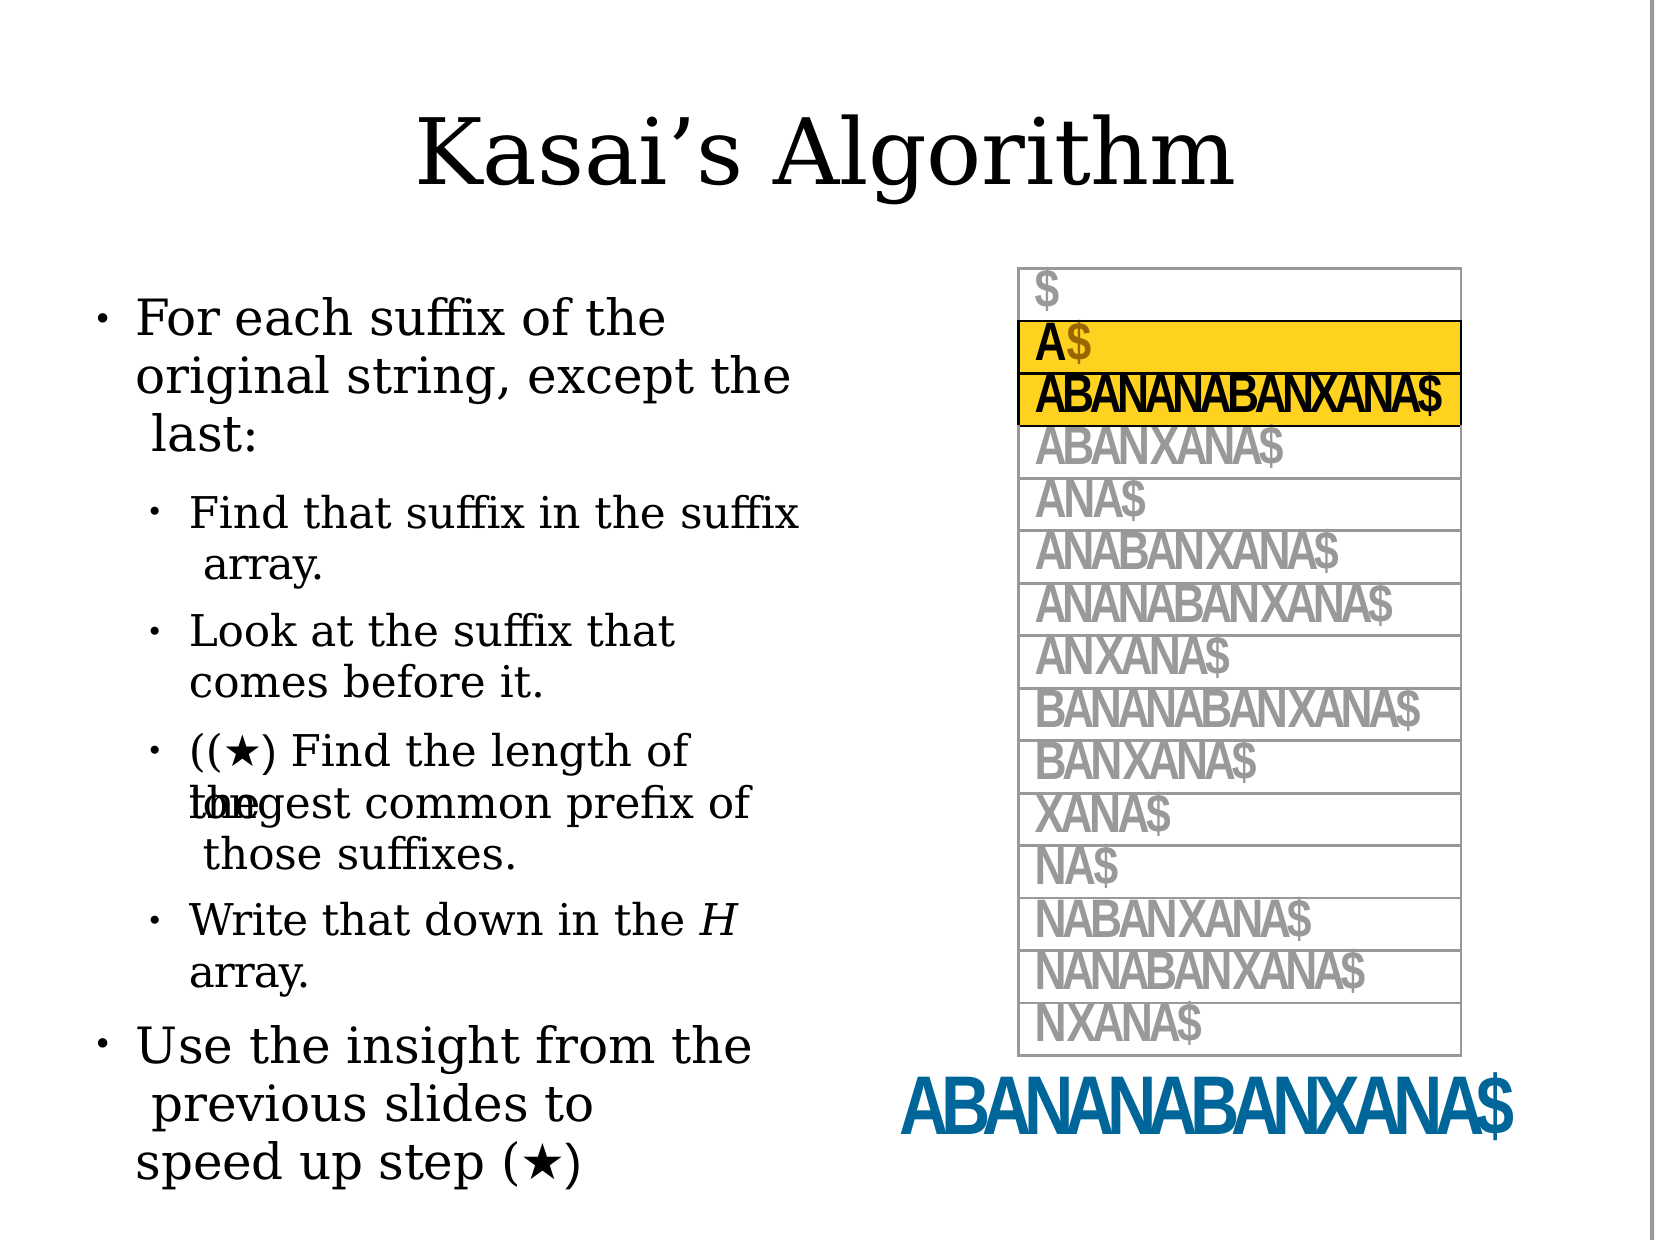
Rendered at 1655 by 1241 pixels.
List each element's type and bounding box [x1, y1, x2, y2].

table_cell [1020, 585, 1460, 634]
table_cell [1020, 1004, 1460, 1049]
text_box [93, 284, 806, 1192]
table_cell [1020, 532, 1460, 582]
table_header [1020, 270, 1460, 320]
table_cell [1020, 742, 1460, 792]
table_cell [1020, 847, 1460, 897]
title [412, 91, 1241, 301]
table_cell [1020, 637, 1460, 687]
table_cell [1020, 427, 1460, 477]
table_cell [1020, 795, 1460, 844]
table_cell [1020, 480, 1460, 529]
table_cell [1020, 899, 1460, 949]
table_cell [1020, 375, 1460, 425]
table_cell [1020, 690, 1460, 739]
table_cell [1020, 322, 1460, 372]
text_box [897, 1049, 1528, 1152]
table_cell [1020, 952, 1460, 1002]
